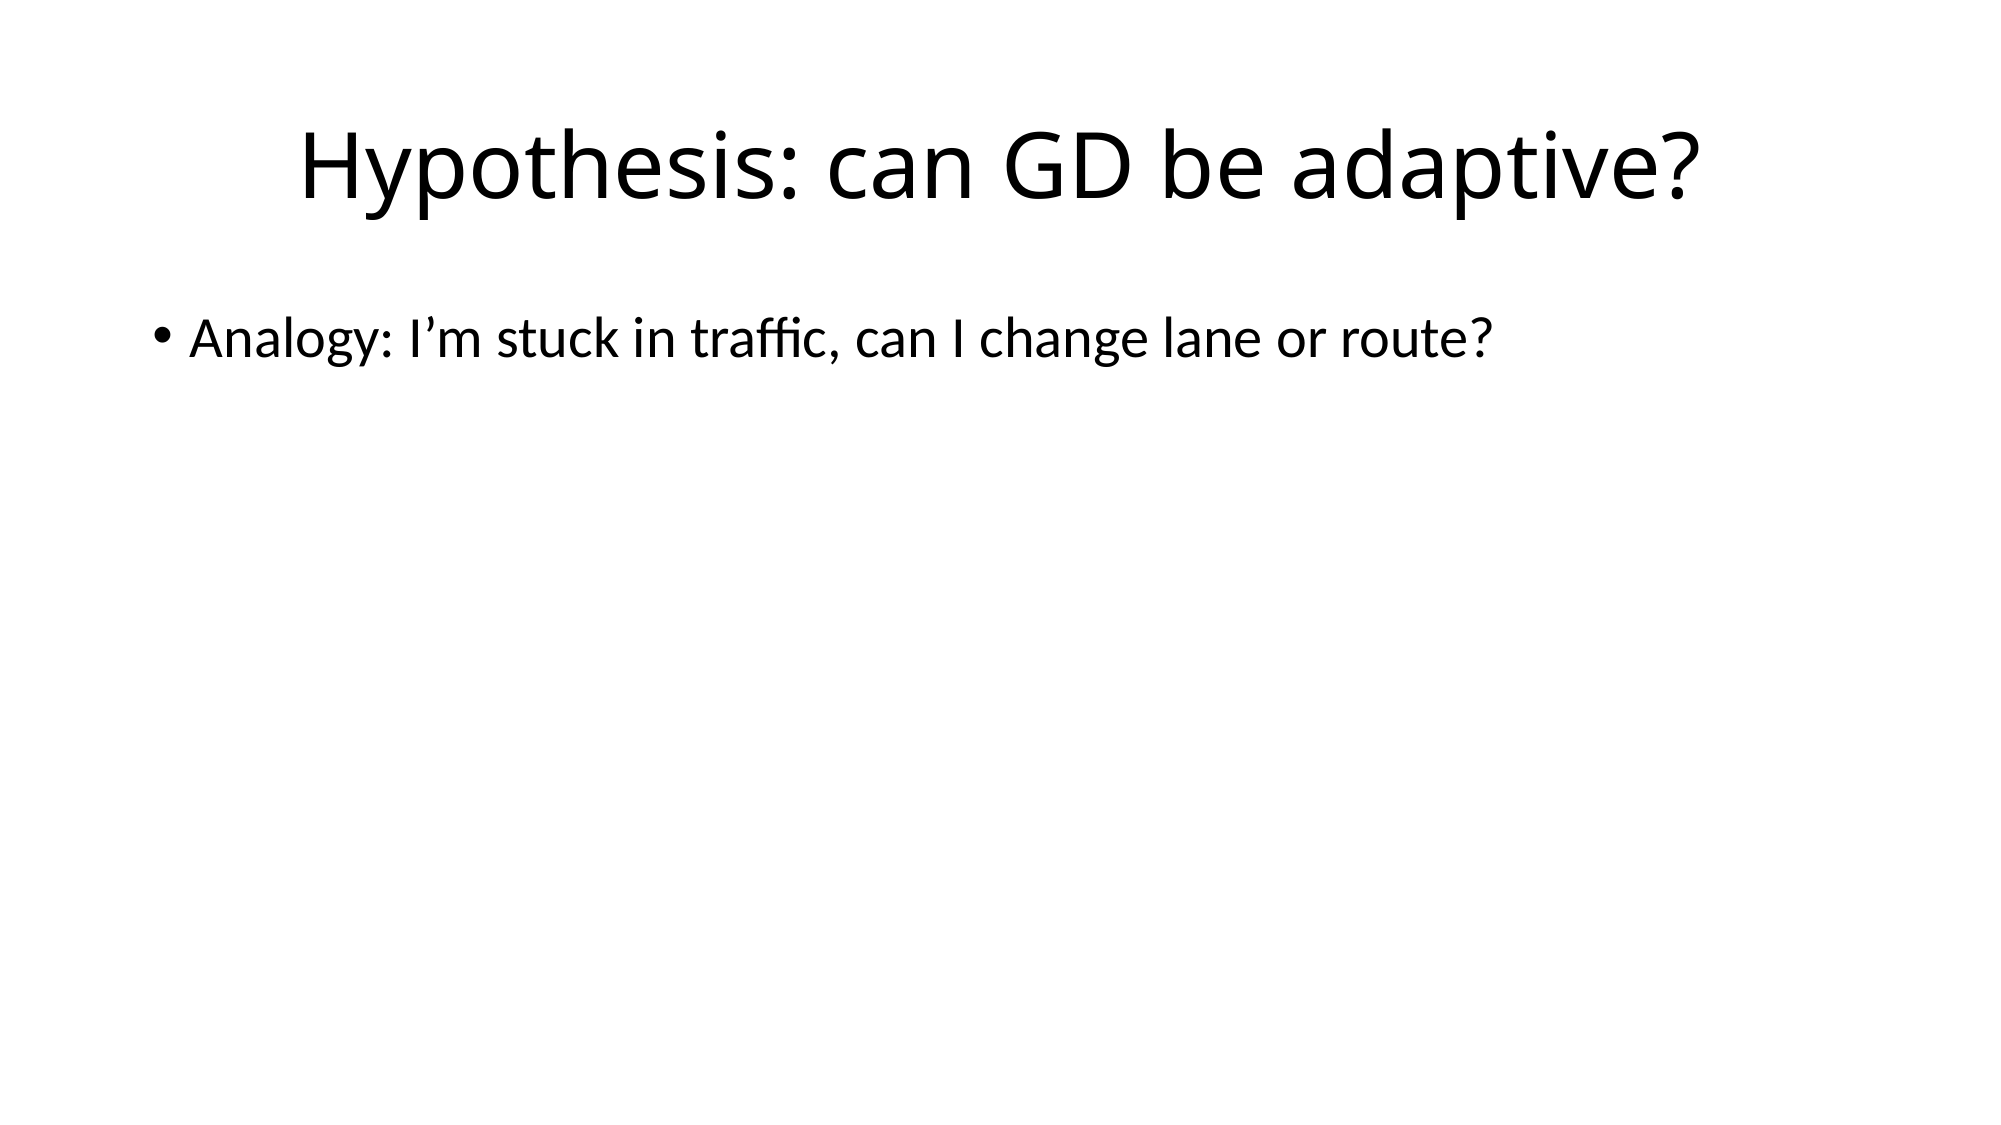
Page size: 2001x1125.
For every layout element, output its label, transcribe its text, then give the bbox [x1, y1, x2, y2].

title Hypothesis: can GD be adaptive? [137, 59, 1863, 278]
list Analogy: I’m stuck in traffic, can I change lane or route? [137, 299, 1863, 1014]
